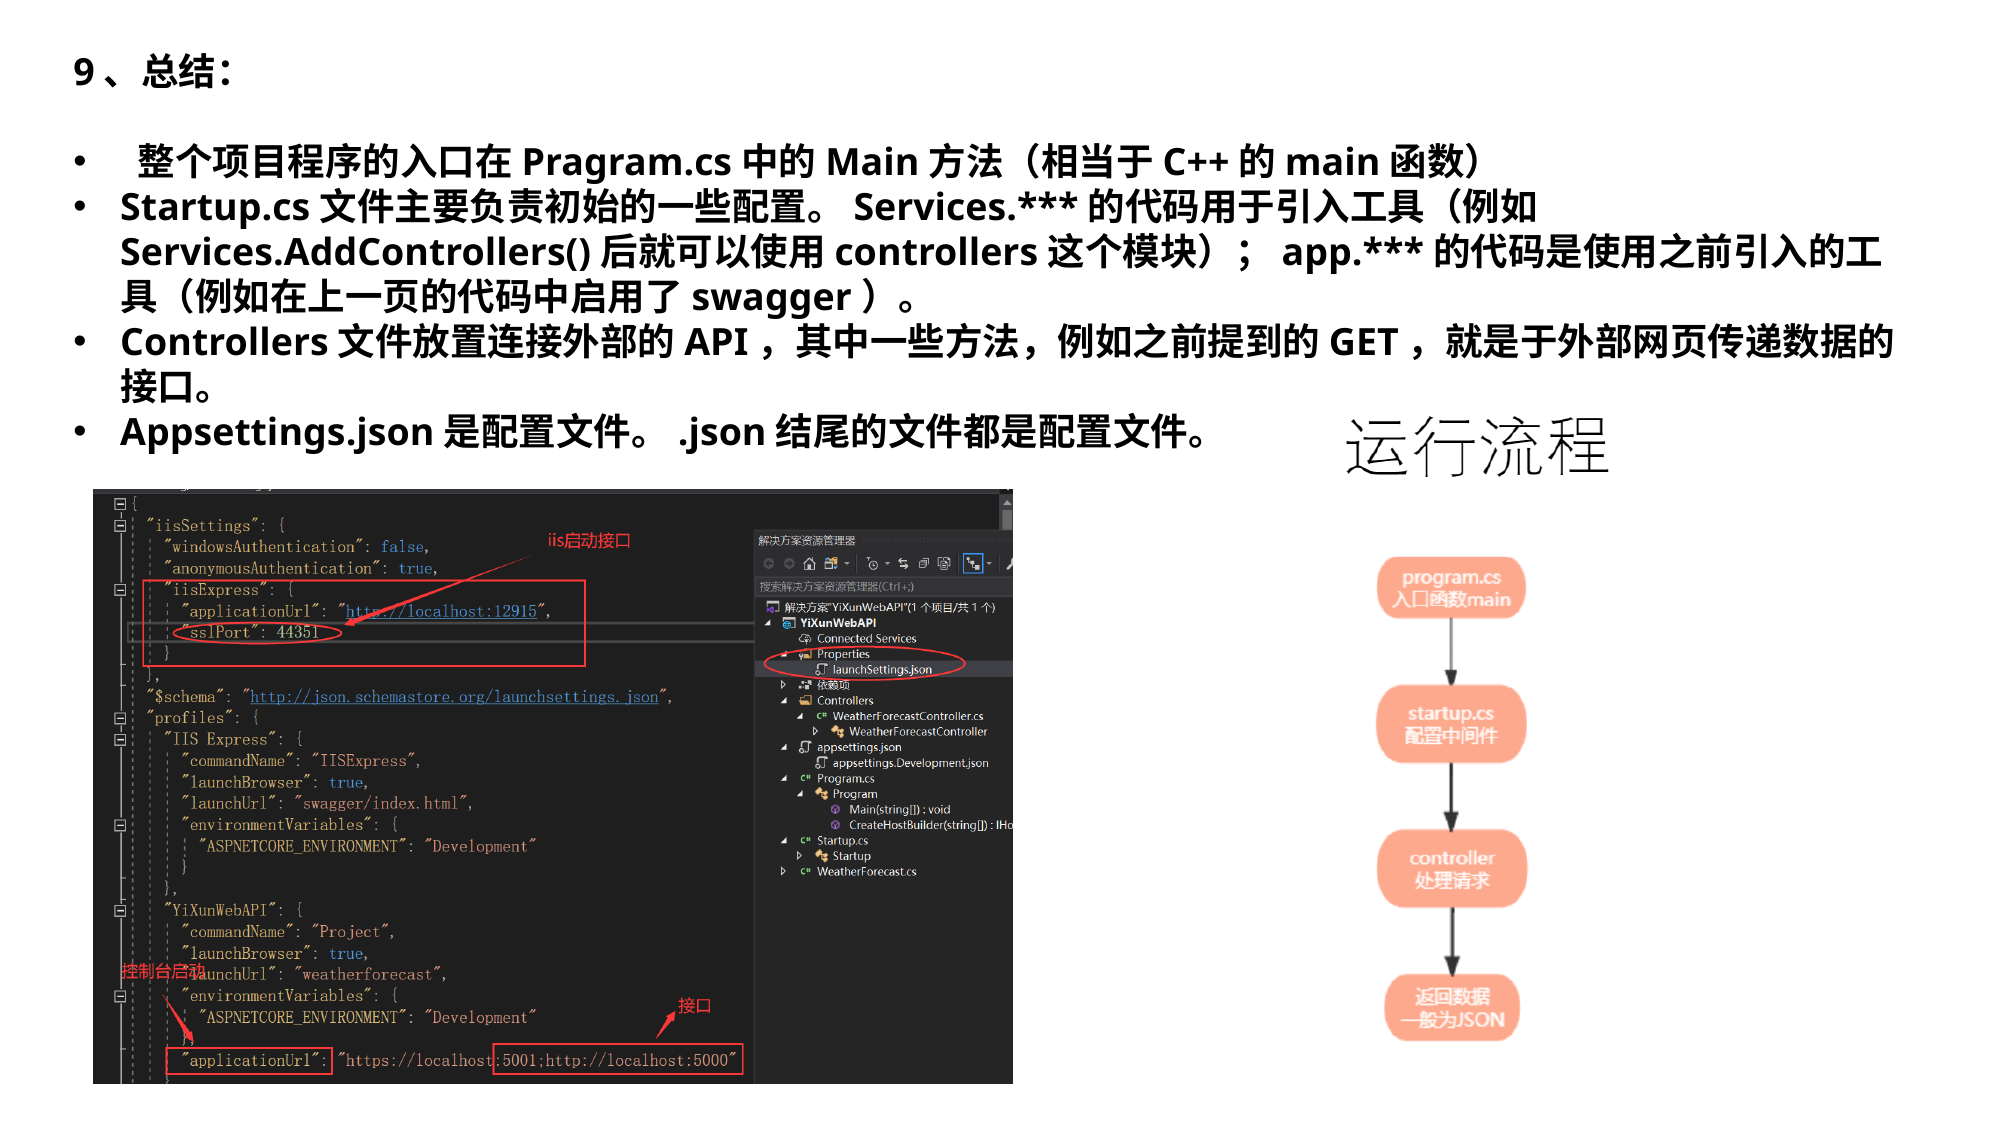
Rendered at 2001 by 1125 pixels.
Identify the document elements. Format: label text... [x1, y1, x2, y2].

picture [93, 489, 1013, 1084]
picture [1313, 384, 1669, 1084]
text_box 9、总结： 整个项目程序的入口在Pragram.cs中的Main方法（相当于C++的main函数） Startup.cs文件主要负责初始的一些配置。Services.***的代码用于引入工具（例如Services.AddControllers()后就可以使用controllers这个模块）；app.***的代码是使用之前引入的工具（例如在上一页的代码中启用了swagger）。 Controllers文件放置连接外部的API，其中一些方法，例如之前提到的GET，就是于外部网页传递数据的接口。 Appsettings.json是配置文件。.json结尾的文件都是配置文件。 [58, 40, 1911, 461]
